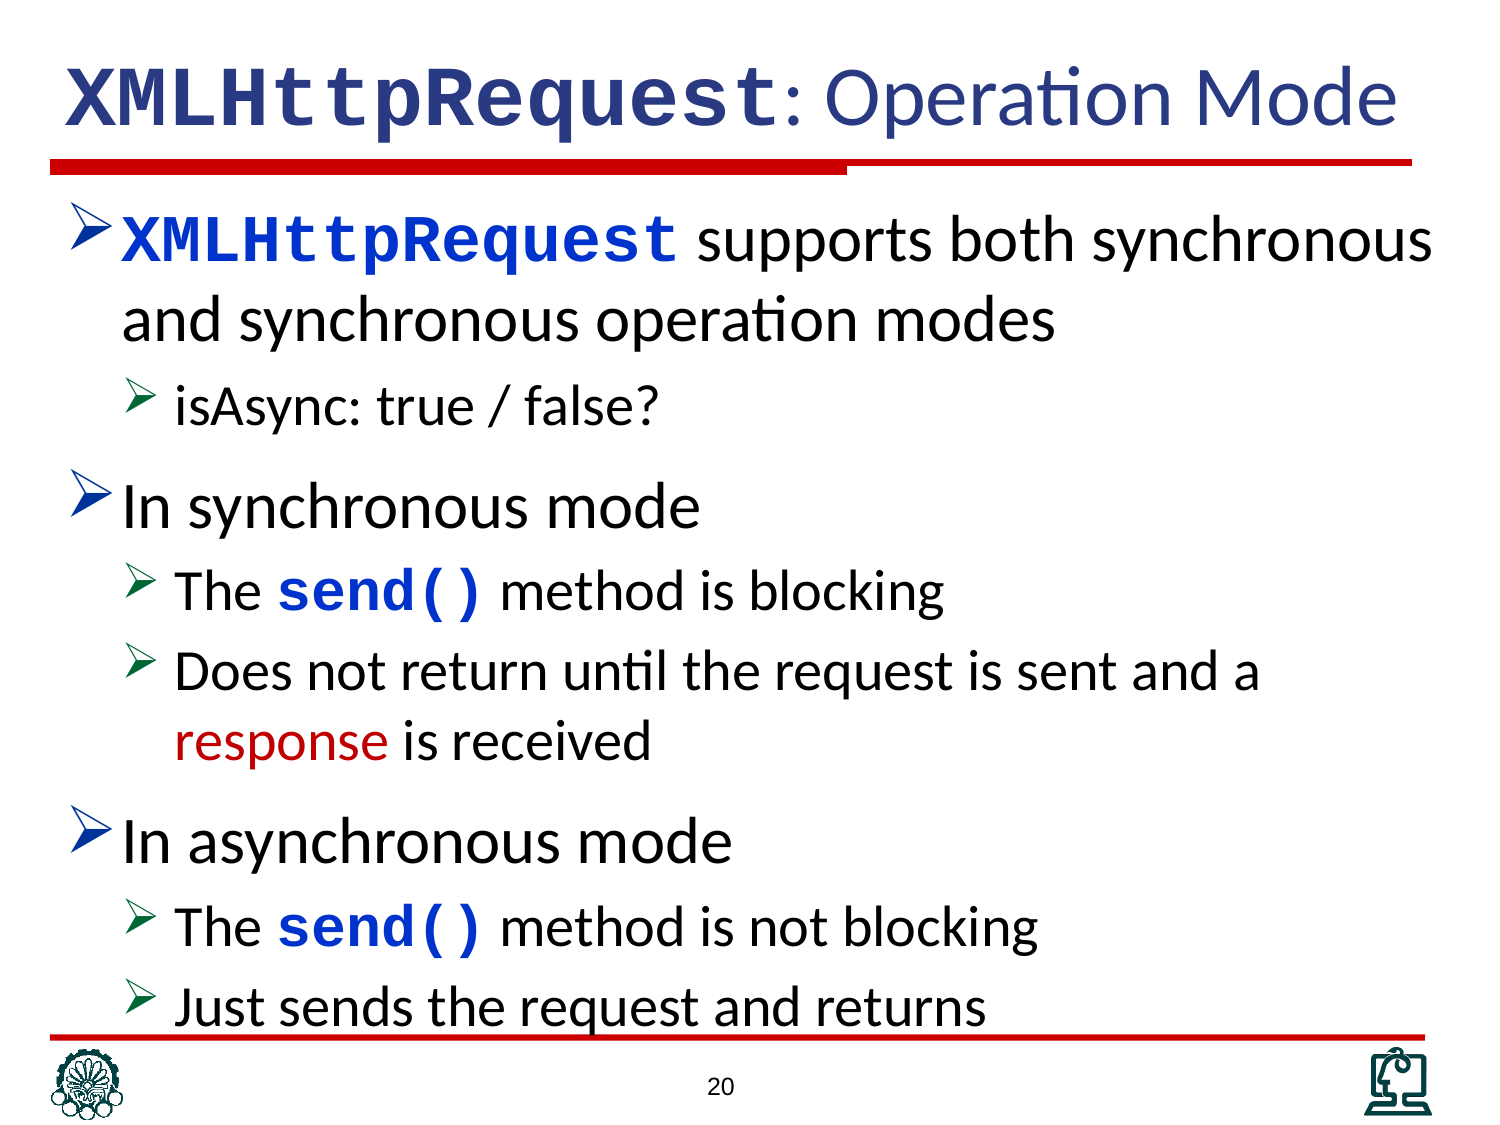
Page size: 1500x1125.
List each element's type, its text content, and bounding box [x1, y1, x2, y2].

picture [50, 1047, 125, 1122]
slide_number 20 [649, 1062, 751, 1103]
list XMLHttpRequest supports both synchronous and synchronous operation modes isAsync: true / false? In synchronous mode The send() method is blocking Does not return until the request is sent and a response is received In asynchronous mode The send() method is not blocking Just sends the request and returns [49, 187, 1500, 1038]
picture [1362, 1045, 1438, 1119]
title XMLHttpRequest: Operation Mode [49, 24, 1438, 151]
